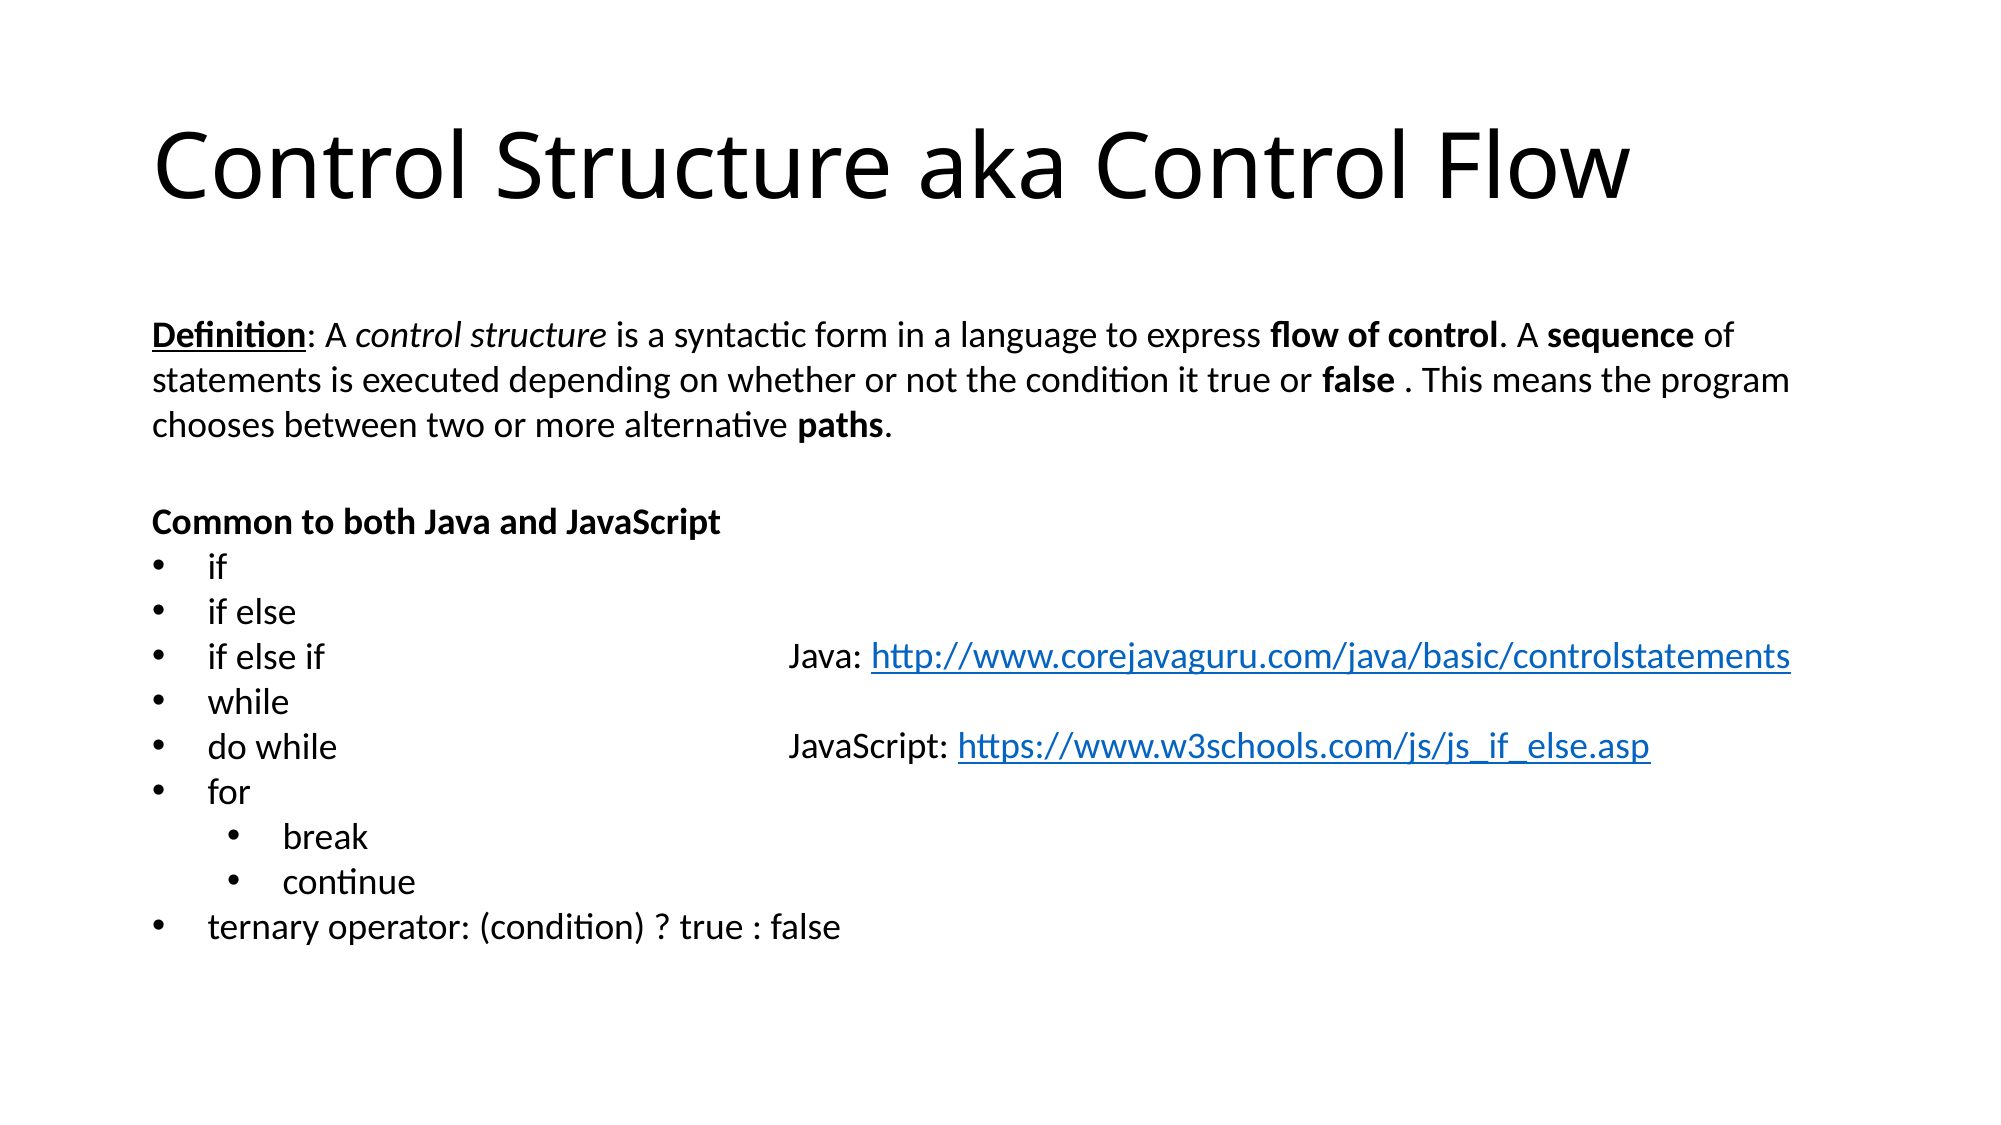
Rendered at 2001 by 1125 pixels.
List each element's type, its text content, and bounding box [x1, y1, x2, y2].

text_box Definition: A control structure is a syntactic form in a language to express flow of control. A sequence of statements is executed depending on whether or not the condition it true or false . This means the program chooses between two or more alternative paths. [137, 302, 1863, 453]
title Control Structure aka Control Flow [137, 59, 1863, 278]
text_box Common to both Java and JavaScript if if else if else if while do while for break continue ternary operator: (condition) ? true : false [137, 490, 888, 1000]
text_box Java: http://www.corejavaguru.com/java/basic/controlstatements JavaScript: https://www.w3schools.com/js/js_if_else.asp [774, 624, 1807, 774]
